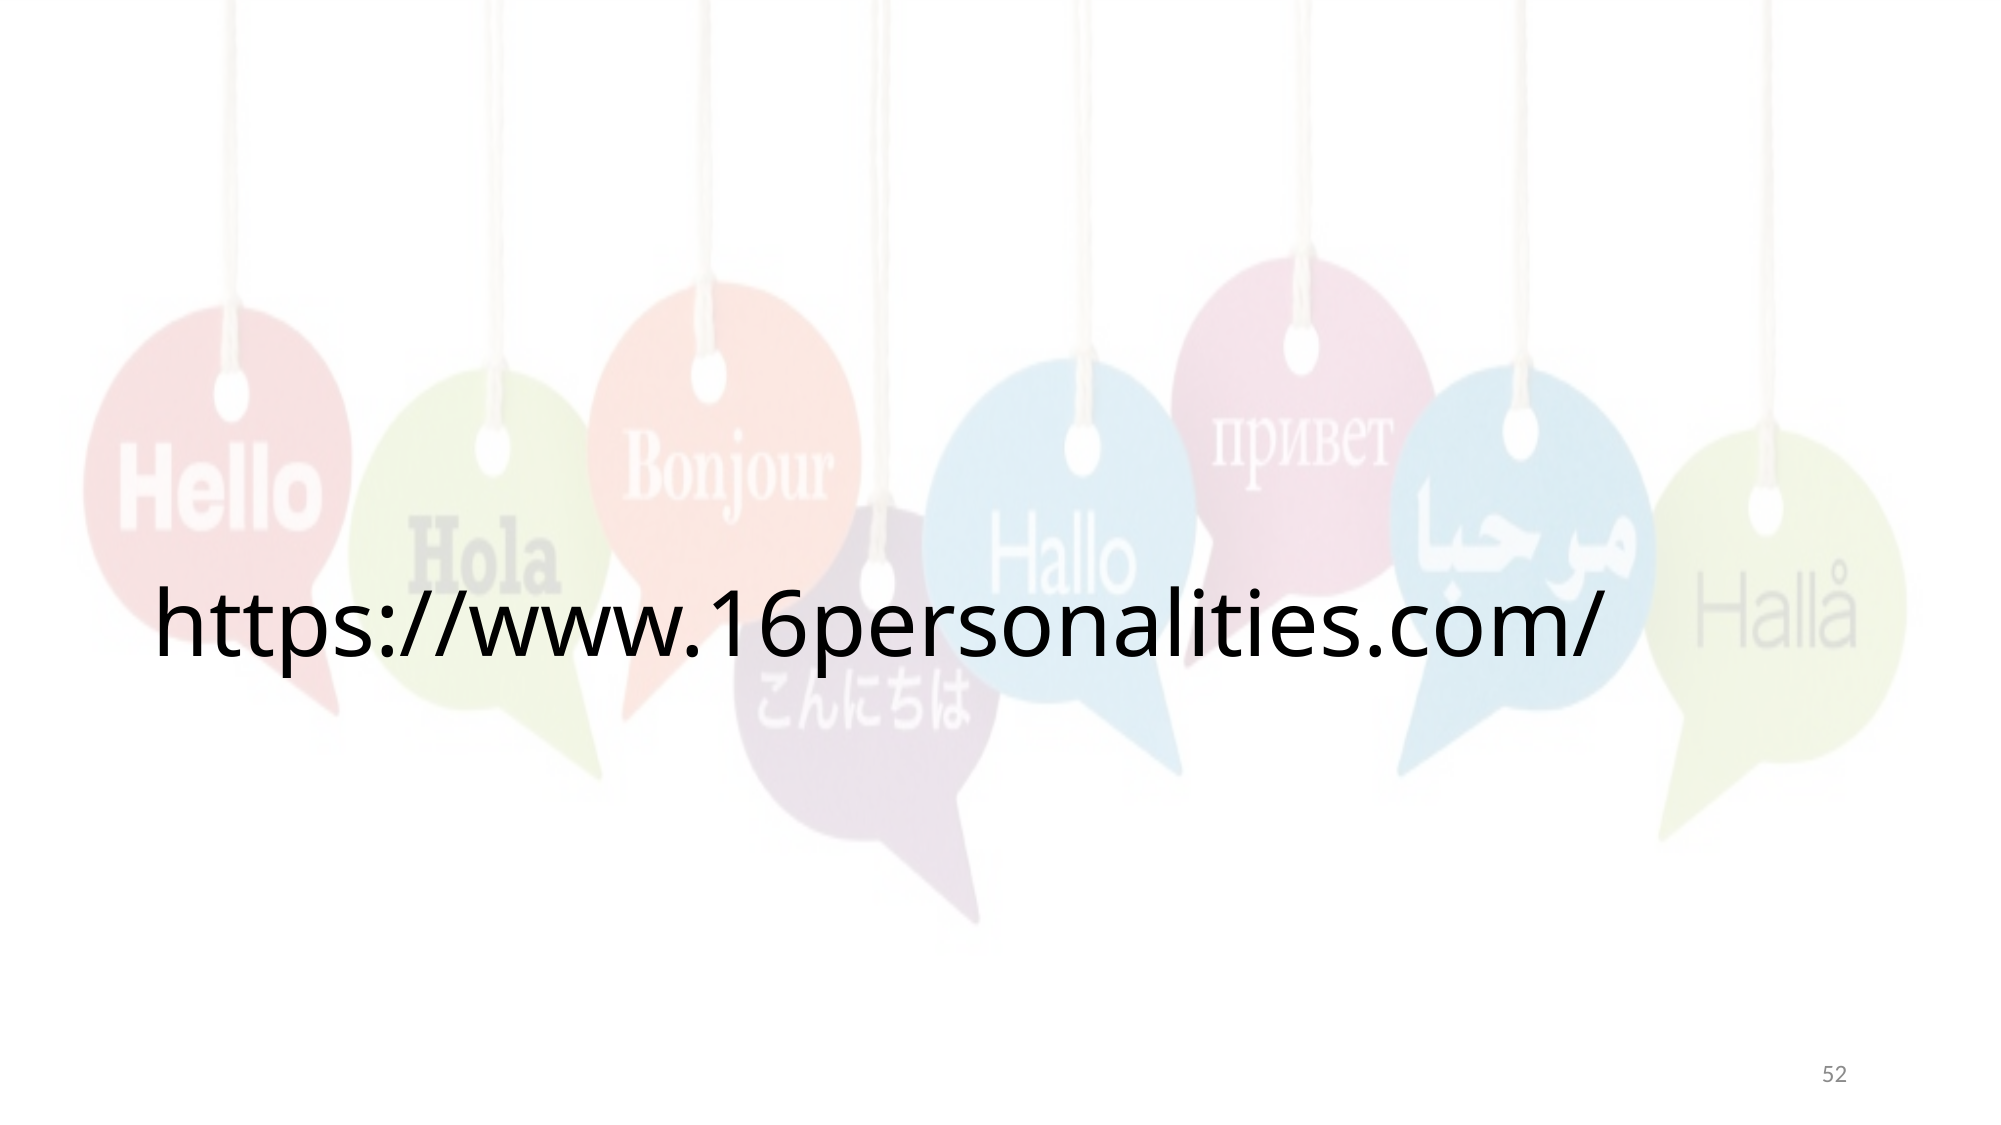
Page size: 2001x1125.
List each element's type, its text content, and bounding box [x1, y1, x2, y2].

slide_number 52 [1412, 1042, 1863, 1103]
title https://www.16personalities.com/ [137, 356, 1863, 1007]
